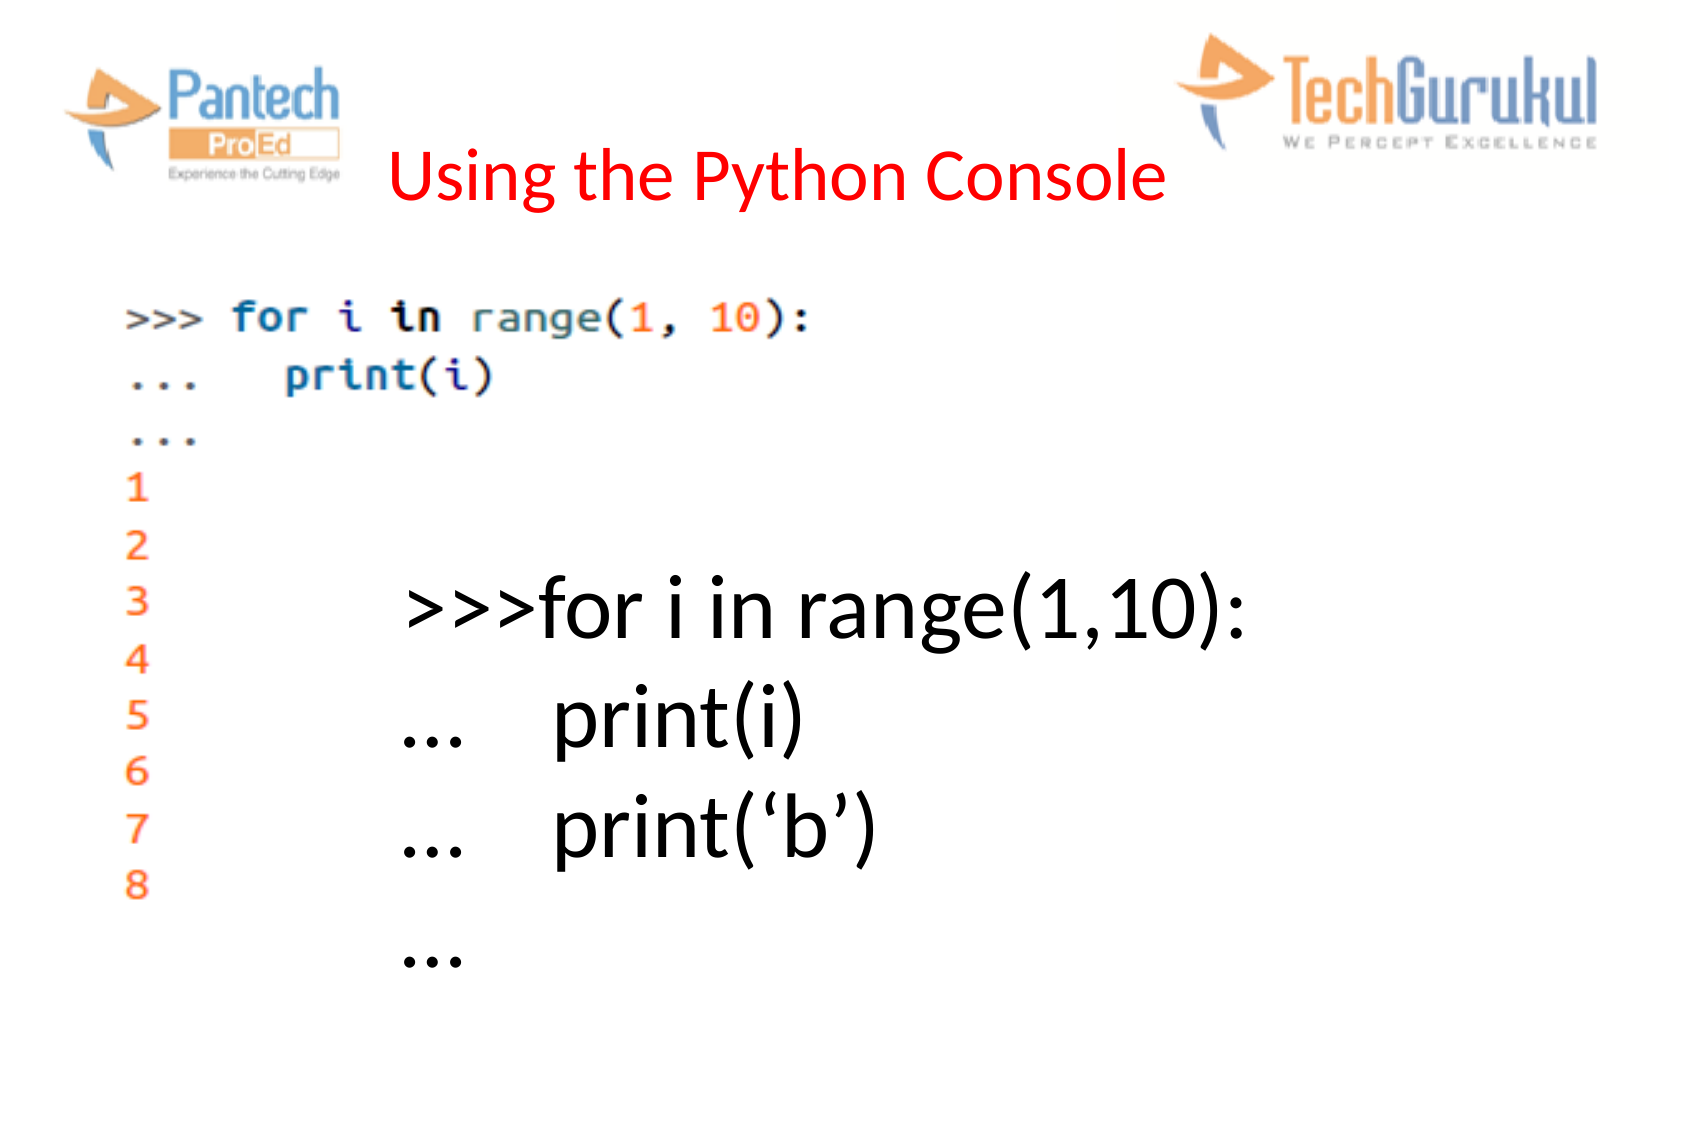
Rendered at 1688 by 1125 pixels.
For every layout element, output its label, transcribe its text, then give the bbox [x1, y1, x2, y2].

picture [34, 257, 1011, 942]
text_box >>>for i in range(1,10): … print(i) … print(‘b’) … [386, 538, 1625, 994]
subtitle Using the Python Console [187, 117, 1369, 405]
